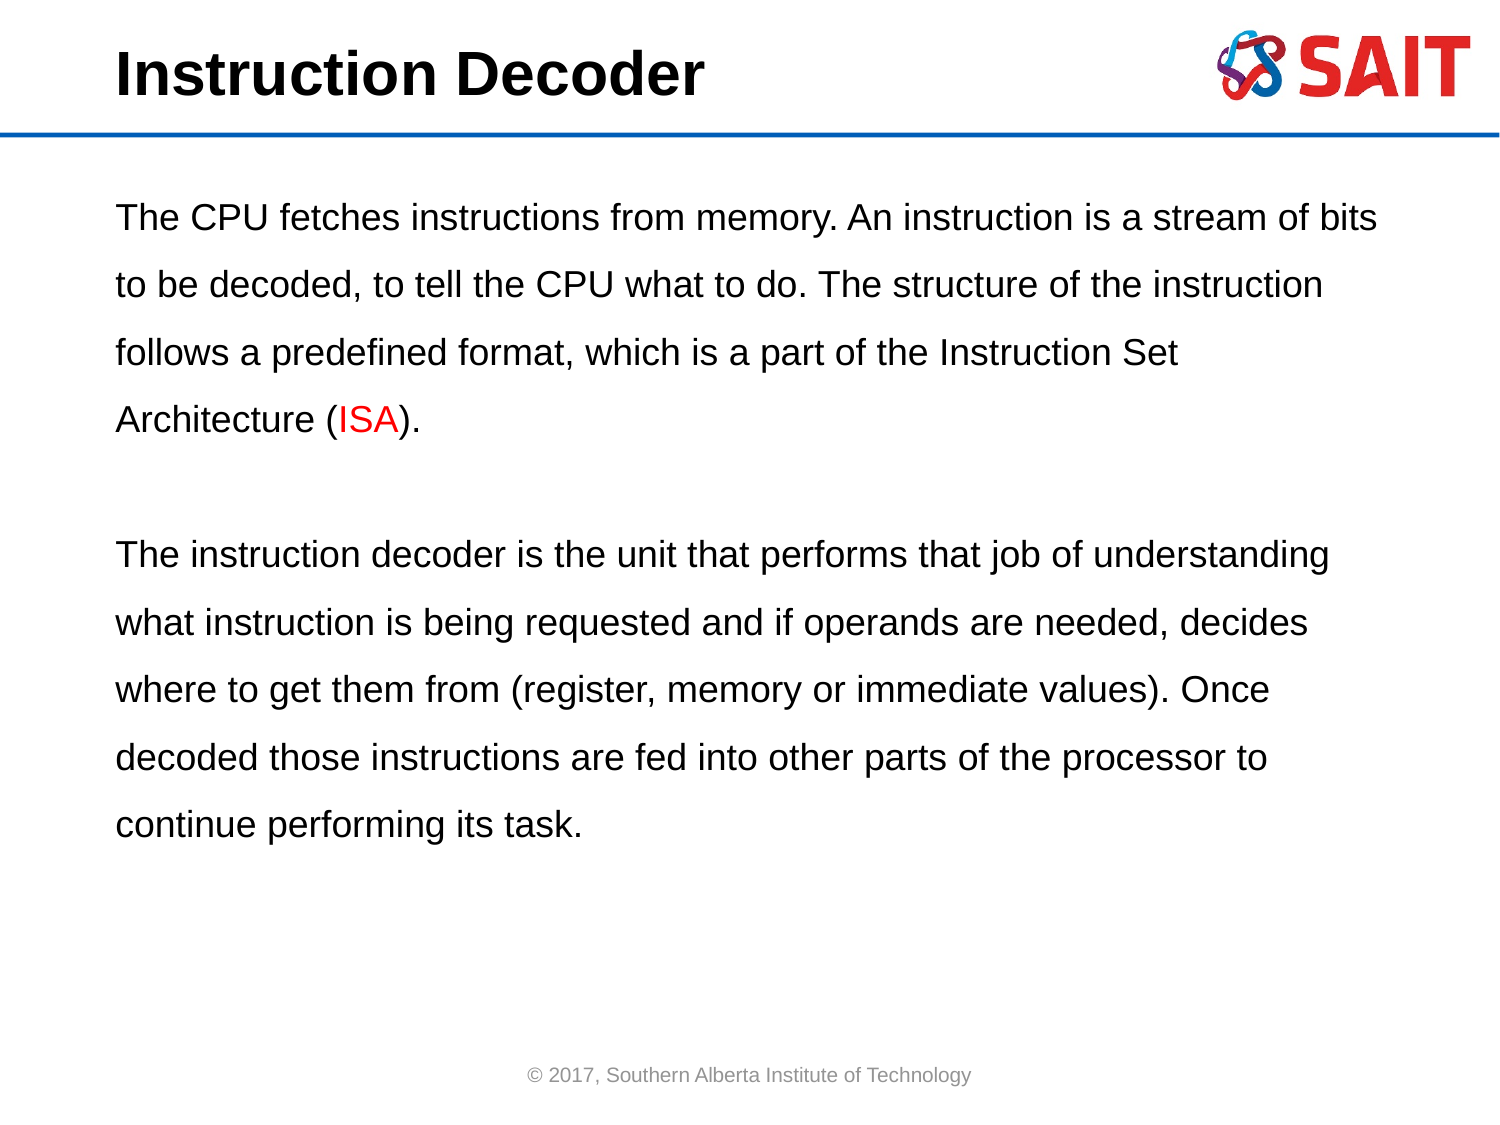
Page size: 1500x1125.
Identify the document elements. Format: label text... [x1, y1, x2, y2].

text_box Instruction Decoder [100, 26, 1200, 138]
picture [1187, 0, 1500, 130]
text_box The CPU fetches instructions from memory. An instruction is a stream of bits to be decoded, to tell the CPU what to do. The structure of the instruction follows a predefined format, which is a part of the Instruction Set Architecture (ISA). The instruction decoder is the unit that performs that job of understanding what instruction is being requested and if operands are needed, decides where to get them from (register, memory or immediate values). Once decoded those instructions are fed into other parts of the processor to continue performing its task. [100, 162, 1399, 853]
